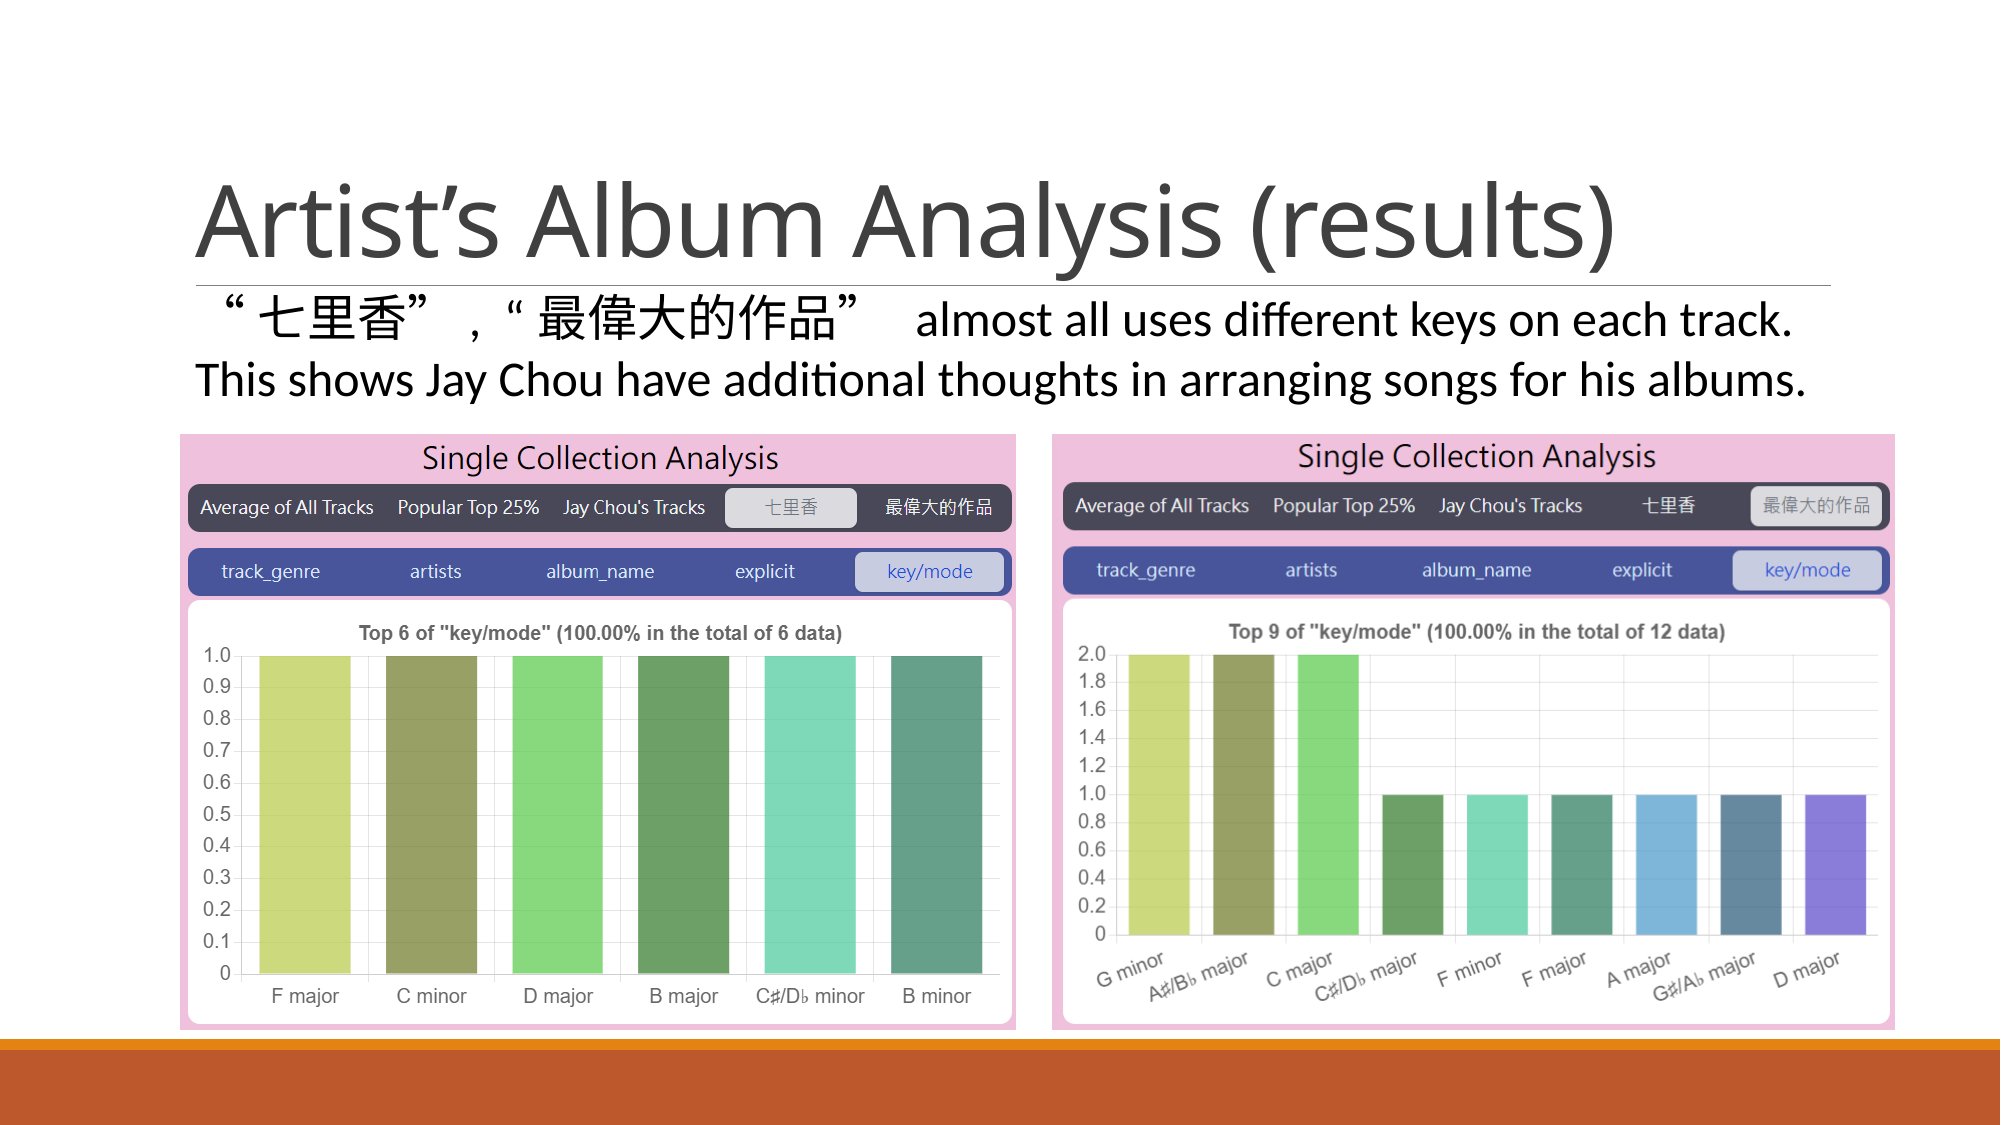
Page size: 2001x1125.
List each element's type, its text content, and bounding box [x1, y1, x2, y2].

list “七里香”, “最偉大的作品” almost all uses different keys on each track. This shows Jay Chou have additional thoughts in arranging songs for his albums. [180, 307, 1971, 968]
picture [179, 433, 1016, 1030]
title Artist’s Album Analysis (results) [180, 47, 1830, 285]
picture [1051, 433, 1896, 1030]
